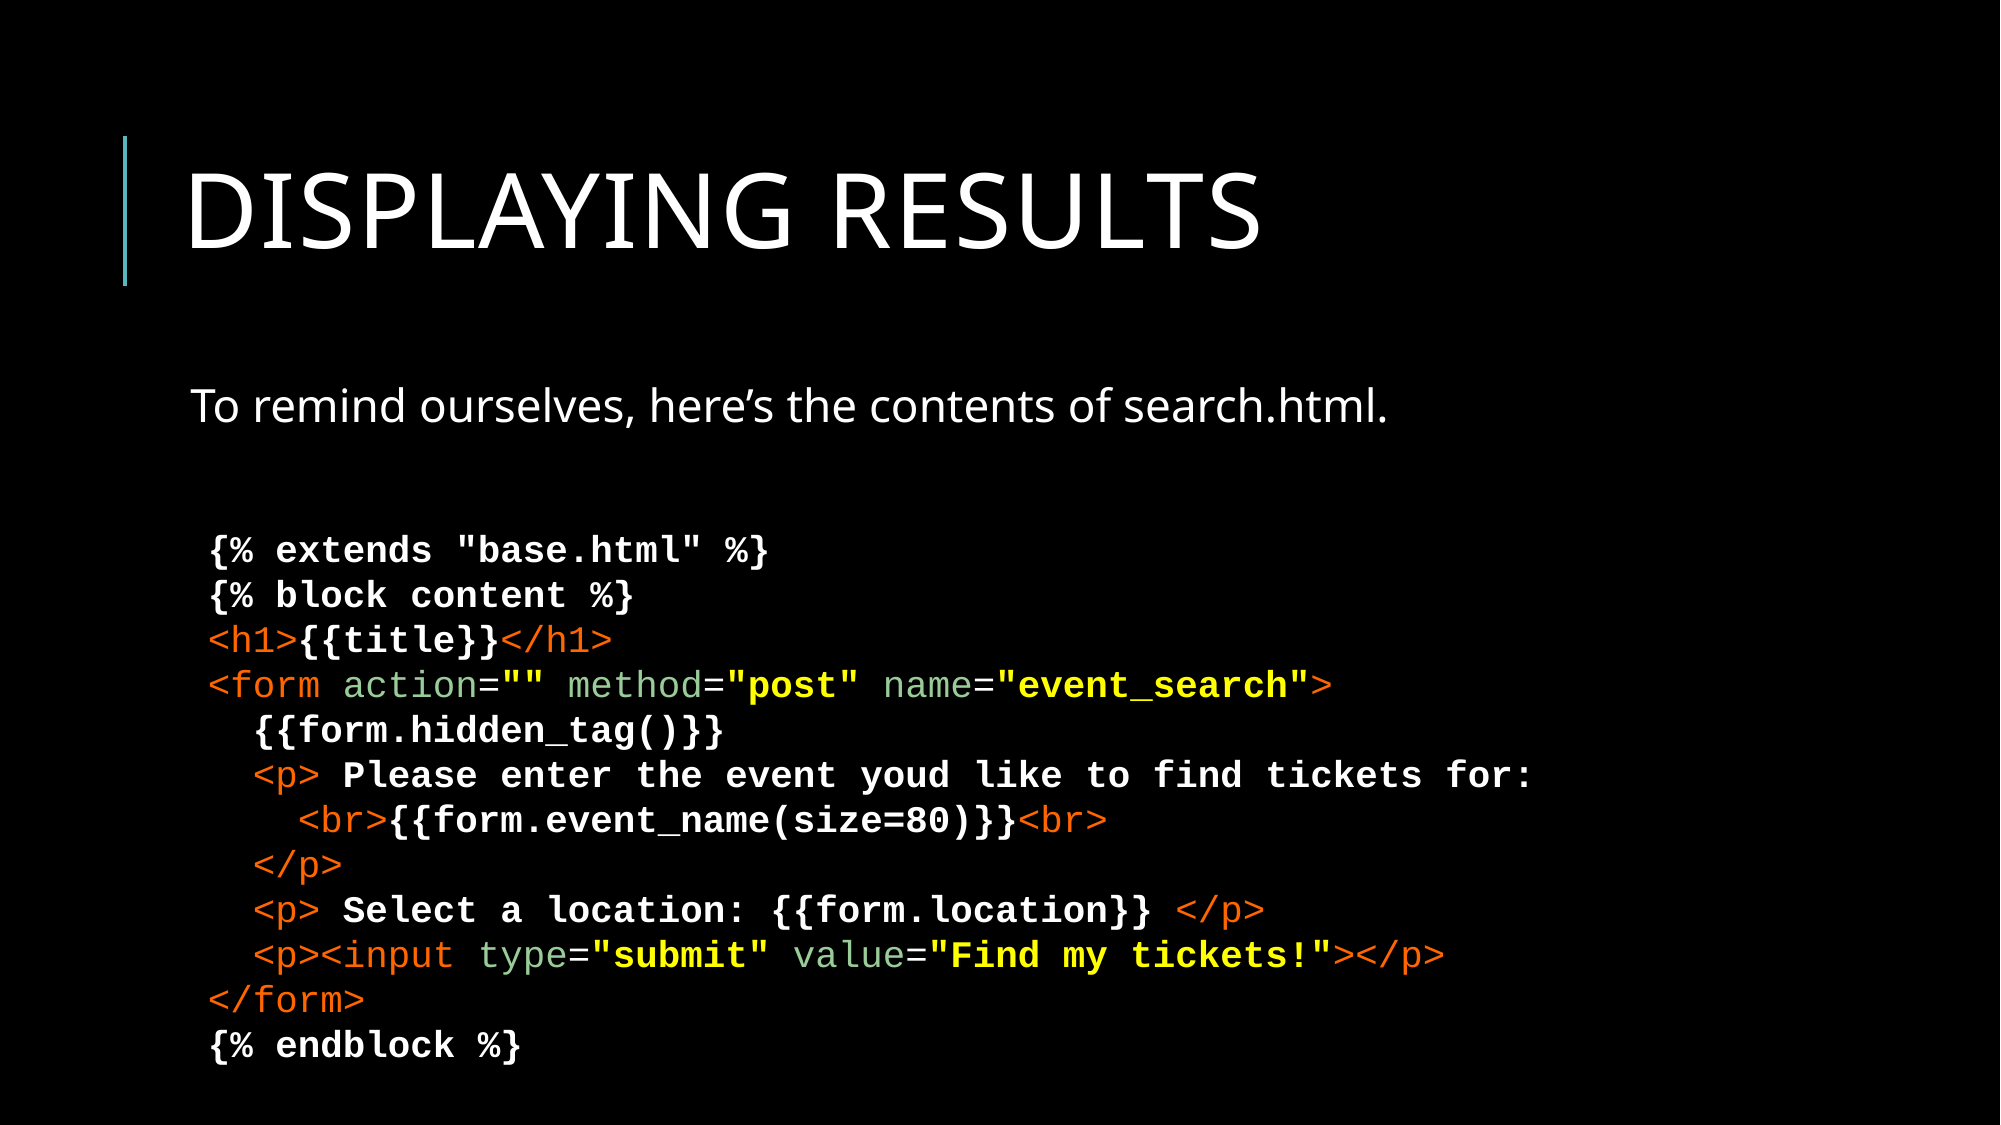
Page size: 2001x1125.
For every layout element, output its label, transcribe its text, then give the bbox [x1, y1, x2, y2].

list To remind ourselves, here’s the contents of search.html. [168, 375, 1763, 1035]
text_box {% extends "base.html" %} {% block content %} <h1>{{title}}</h1> <form action="" method="post" name="event_search"> {{form.hidden_tag()}} <p> Please enter the event youd like to find tickets for: <br>{{form.event_name(size=80)}}<br> </p> <p> Select a location: {{form.location}} </p> <p><input type="submit" value="Find my tickets!"></p> </form> {% endblock %} [193, 517, 1574, 1073]
title Displaying results [168, 96, 1763, 342]
